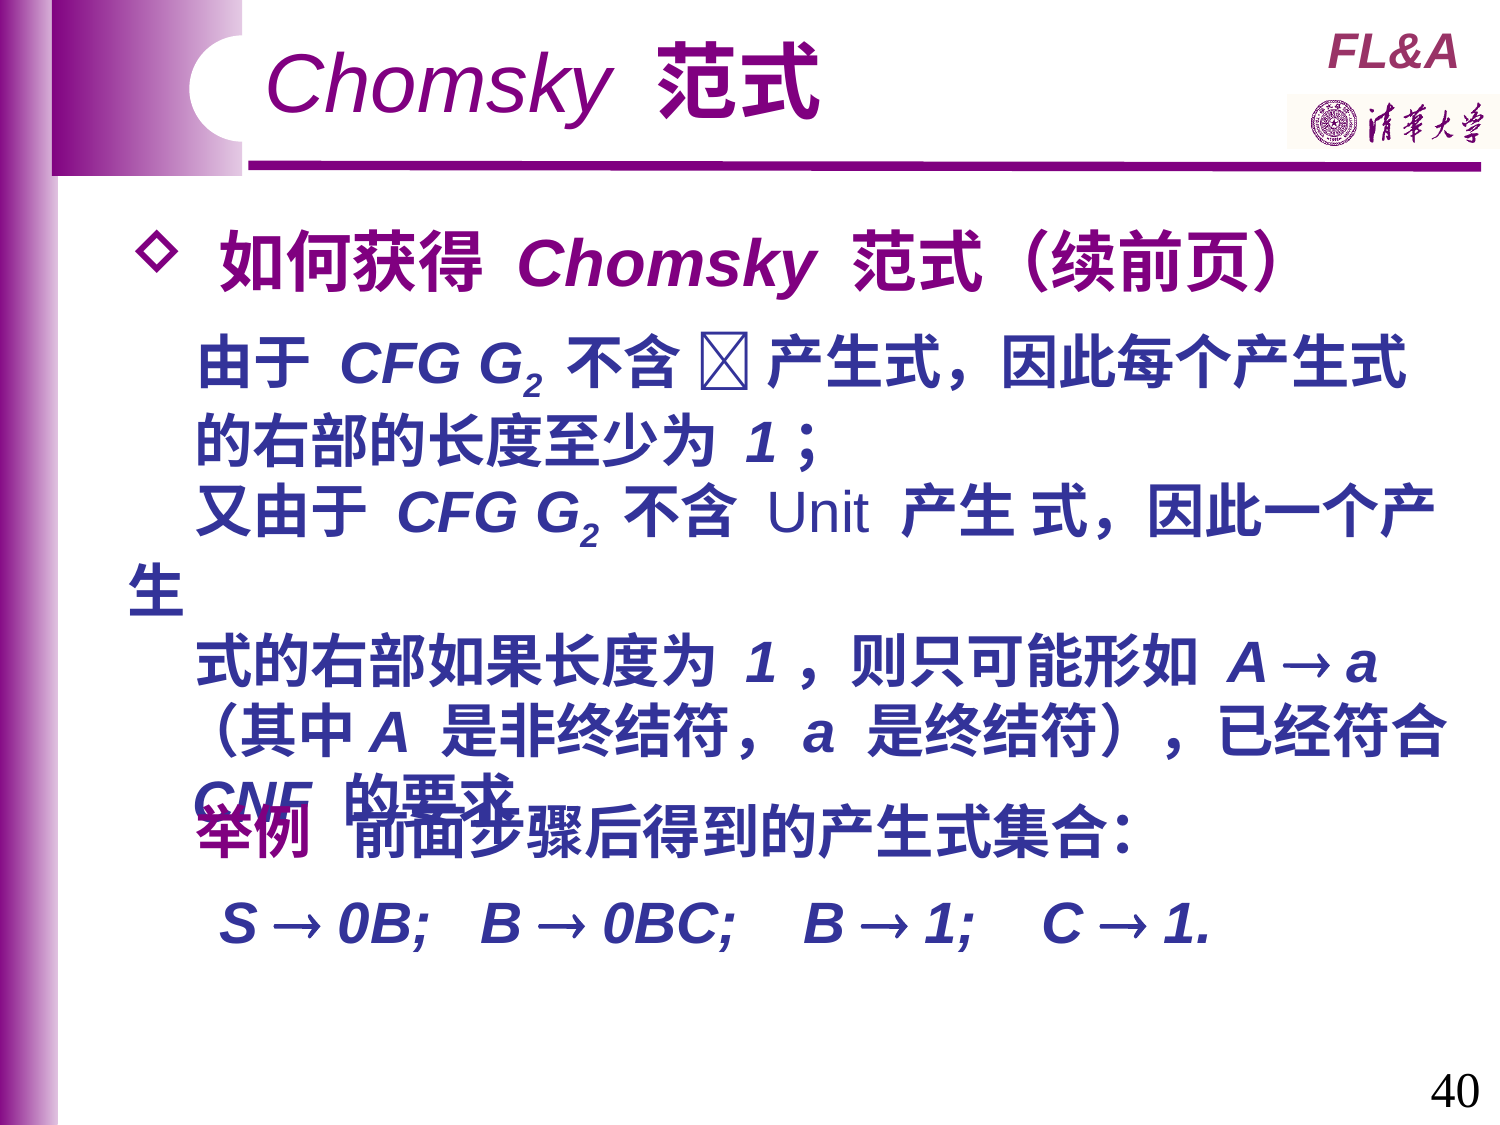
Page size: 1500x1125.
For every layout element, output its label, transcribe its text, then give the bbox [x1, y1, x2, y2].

text_box Chomsky 范式 [249, 37, 850, 138]
text_box 举例 前面步骤后得到的产生式集合： S  0B; B  0BC; B  1; C  1. [112, 787, 1450, 963]
text_box 如何获得 Chomsky 范式（续前页） 由于 CFG G2 不含  产生式，因此每个产生式 的右部的长度至少为 1； 又由于 CFG G2 不含 Unit 产生 式，因此一个产生 式的右部如果长度为 1，则只可能形如 A  a （其中A 是非终结符，a 是终结符），已经符合 CNF 的要求. [112, 212, 1475, 842]
picture [1287, 94, 1500, 149]
text_box 40 [1399, 1050, 1500, 1125]
